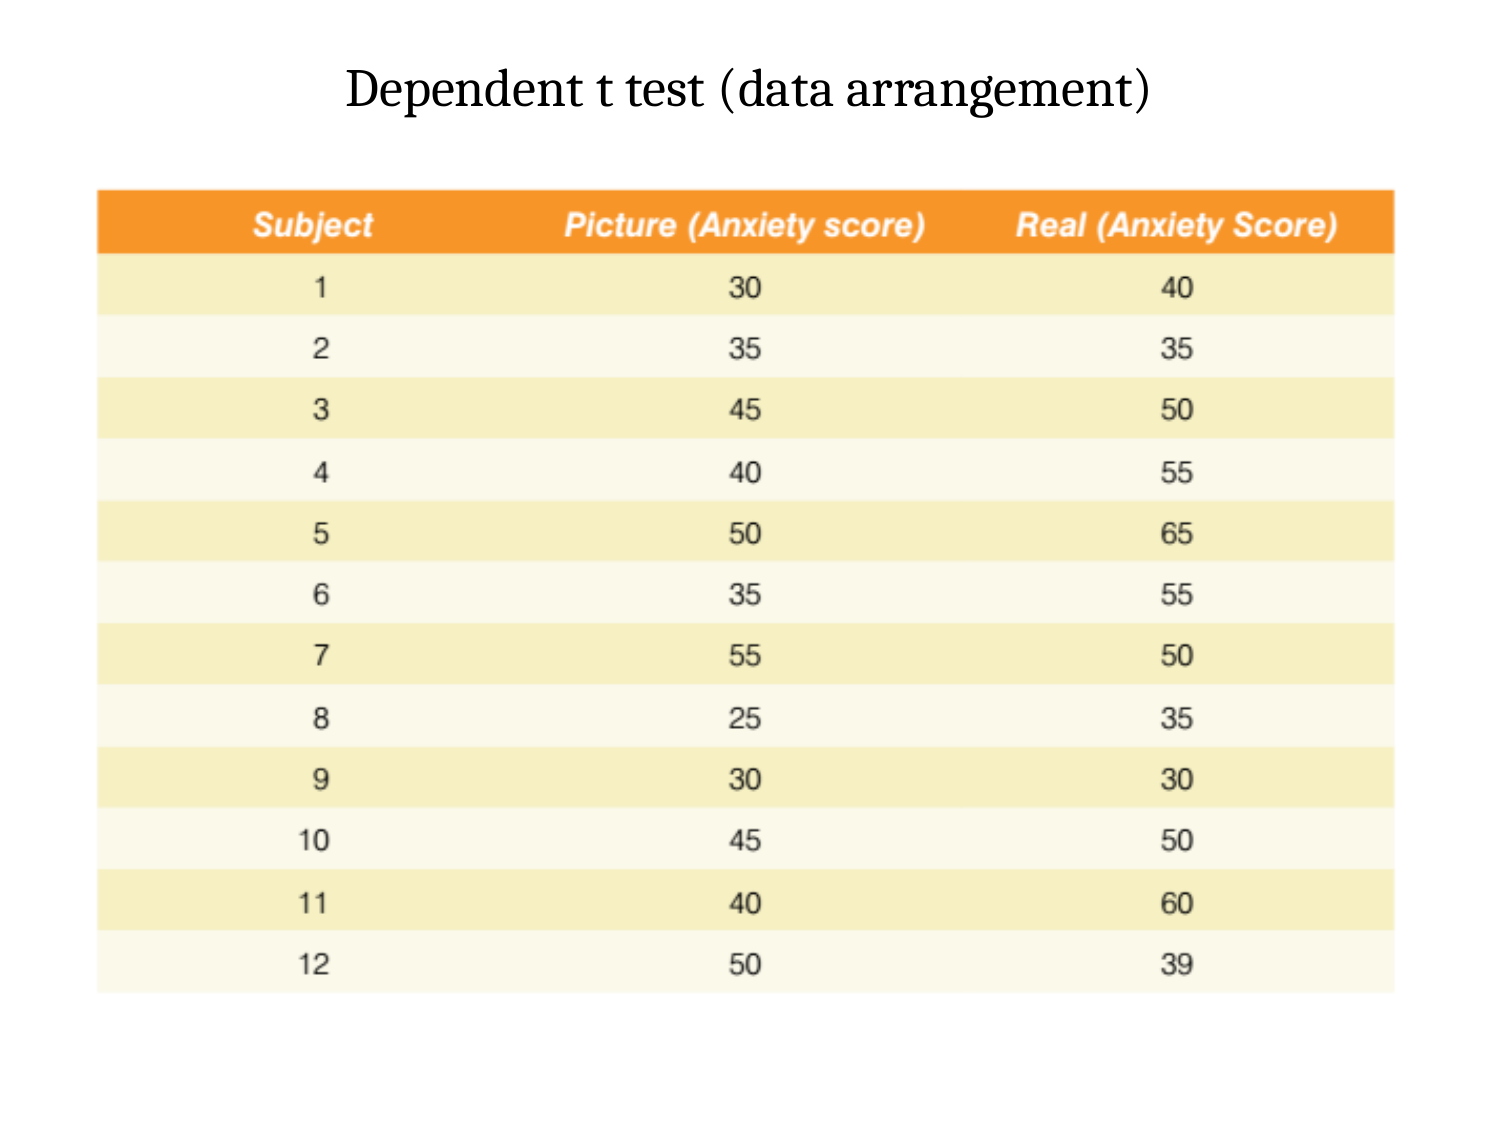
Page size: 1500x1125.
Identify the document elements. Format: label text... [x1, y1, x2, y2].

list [87, 174, 1409, 1001]
title Dependent t test (data arrangement) [75, 45, 1425, 125]
